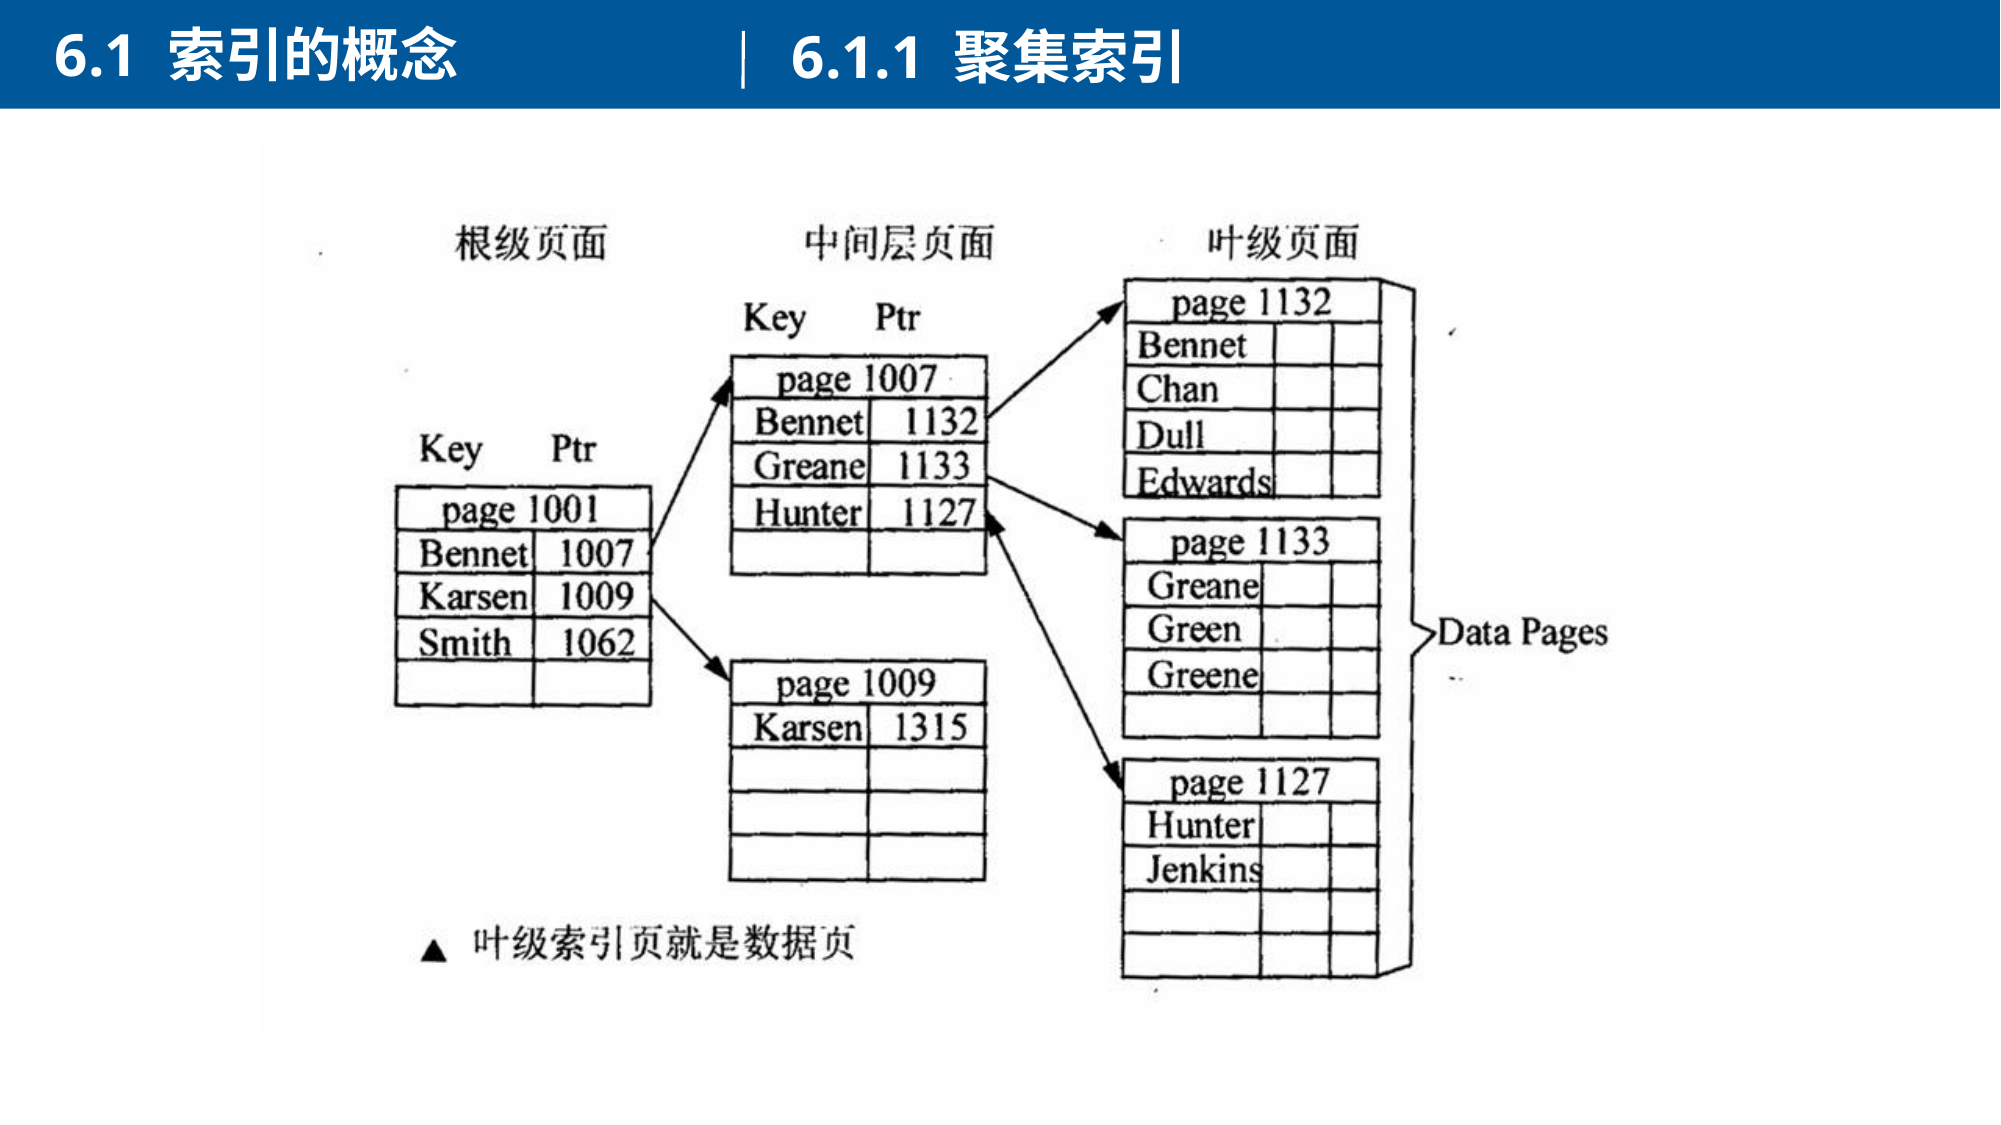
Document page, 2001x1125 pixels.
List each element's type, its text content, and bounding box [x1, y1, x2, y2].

text_box 6.1.1 聚集索引 [777, 12, 2000, 98]
picture [260, 140, 1642, 1038]
text_box 6.1 索引的概念 [40, 10, 870, 96]
text_box [0, 0, 2000, 109]
